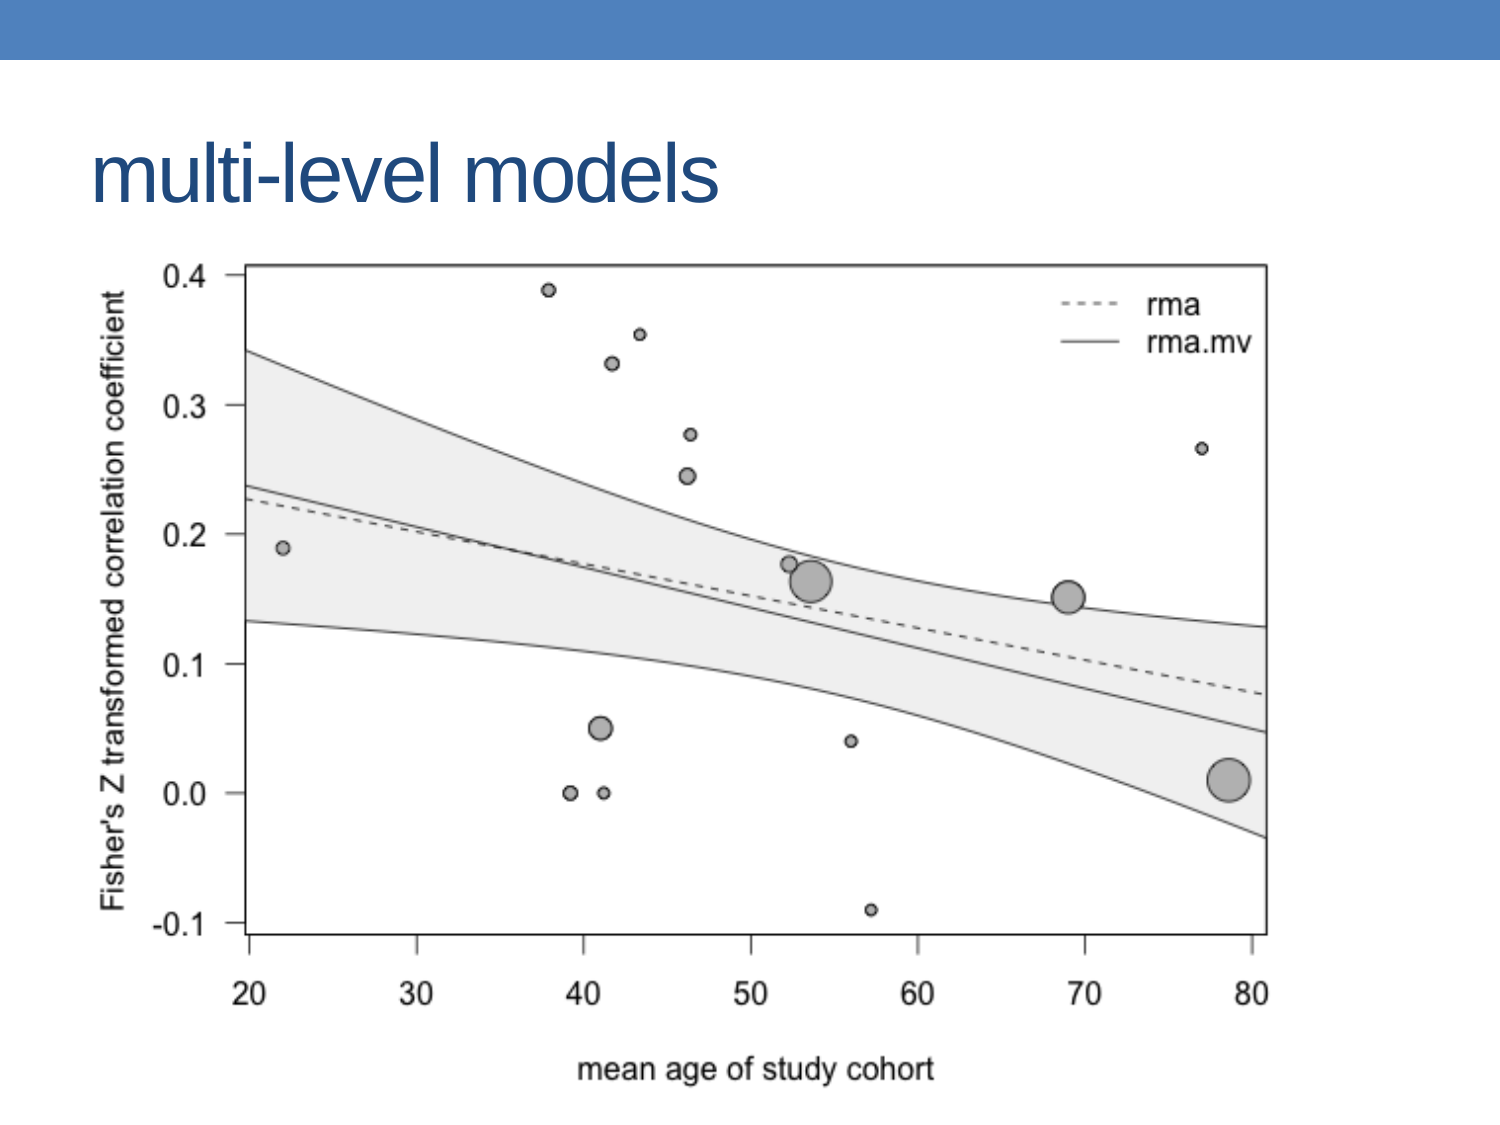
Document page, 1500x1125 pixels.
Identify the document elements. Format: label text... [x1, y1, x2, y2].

picture [74, 249, 1286, 1107]
title multi-level models [75, 87, 1425, 250]
